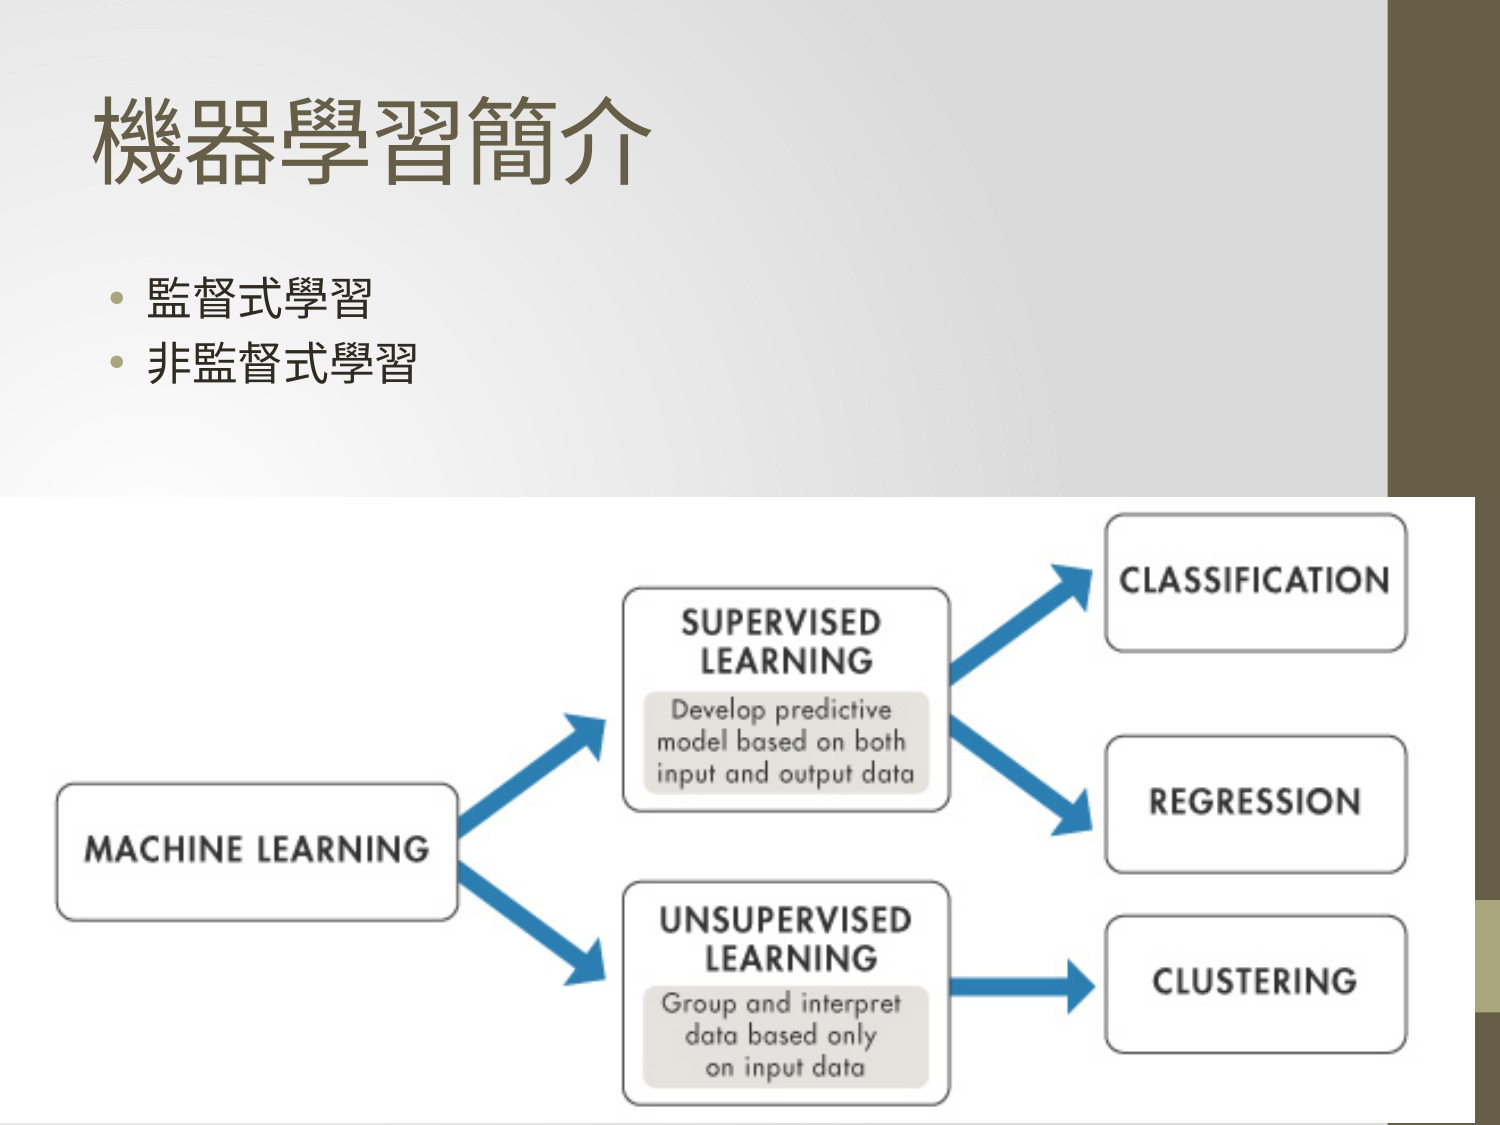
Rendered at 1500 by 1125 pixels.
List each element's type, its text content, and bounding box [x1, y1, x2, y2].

title 機器學習簡介 [75, 45, 1325, 233]
list 監督式學習 非監督式學習 [75, 262, 1325, 490]
picture [0, 497, 1476, 1124]
